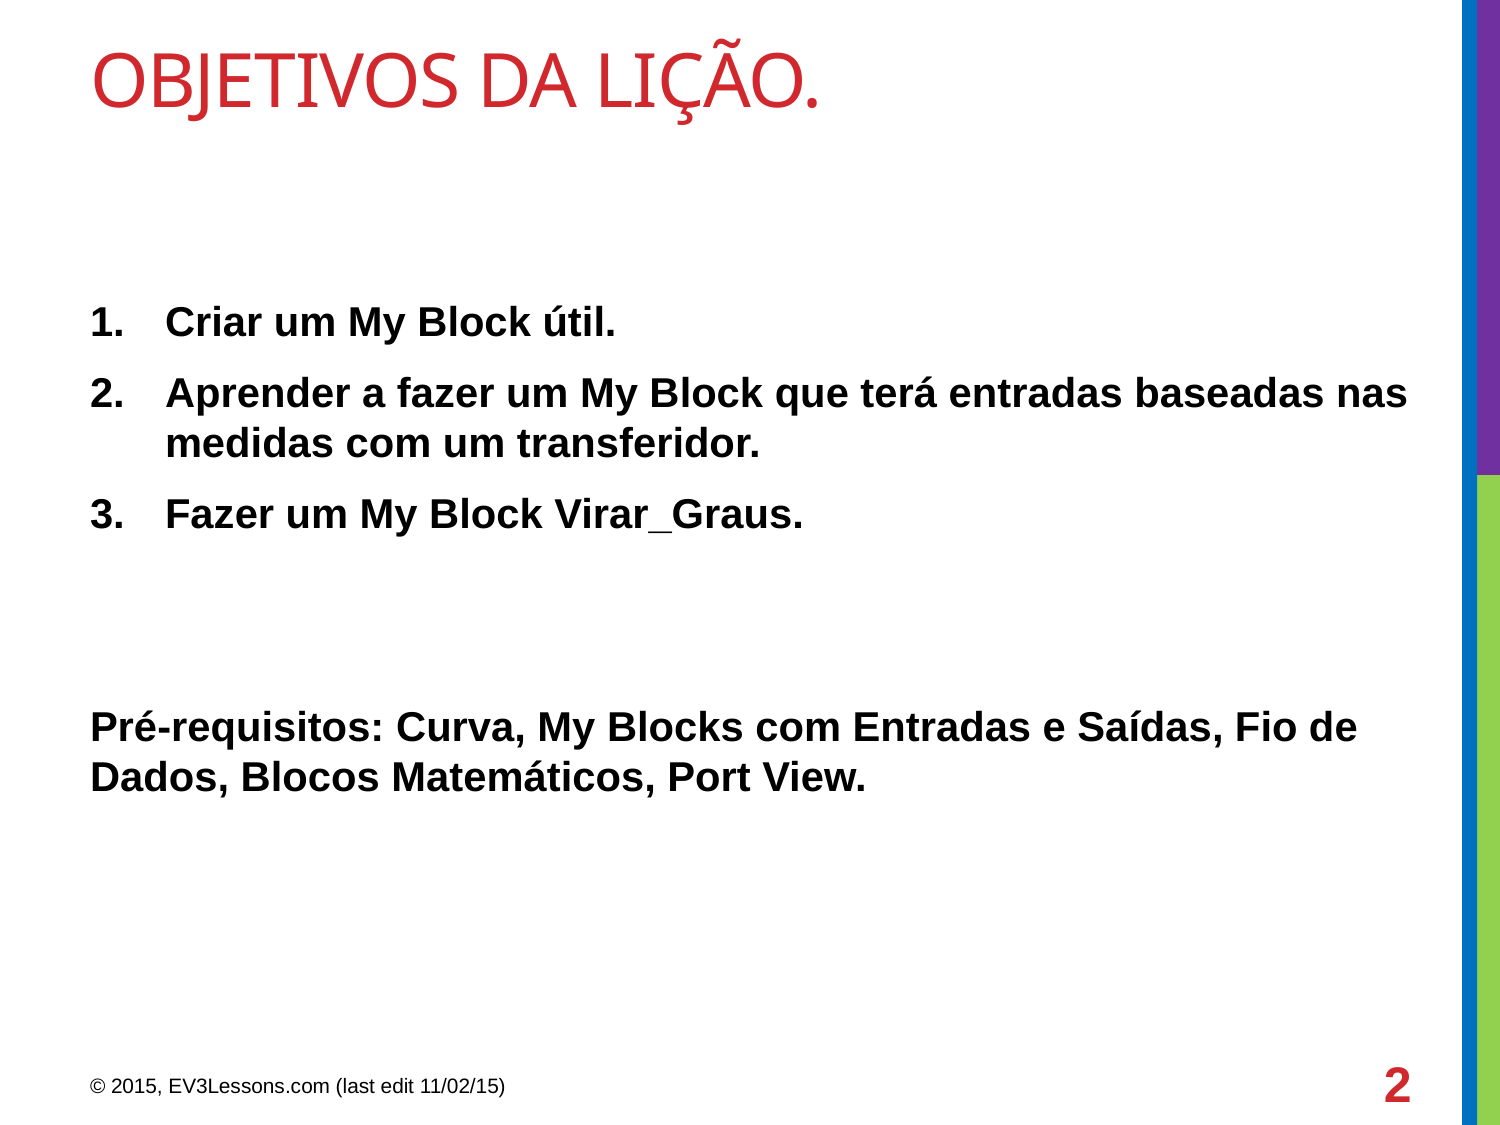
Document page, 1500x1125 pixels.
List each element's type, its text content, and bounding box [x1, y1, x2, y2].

list Criar um My Block útil. Aprender a fazer um My Block que terá entradas baseadas nas medidas com um transferidor. Fazer um My Block Virar_Graus. Pré-requisitos: Curva, My Blocks com Entradas e Saídas, Fio de Dados, Blocos Matemáticos, Port View. [75, 287, 1428, 1005]
footer © 2015, EV3Lessons.com (last edit 11/02/15) [75, 1065, 638, 1112]
slide_number 2 [1368, 1052, 1477, 1113]
title OBJETIVOS DA LIÇÃO. [75, 25, 1428, 250]
